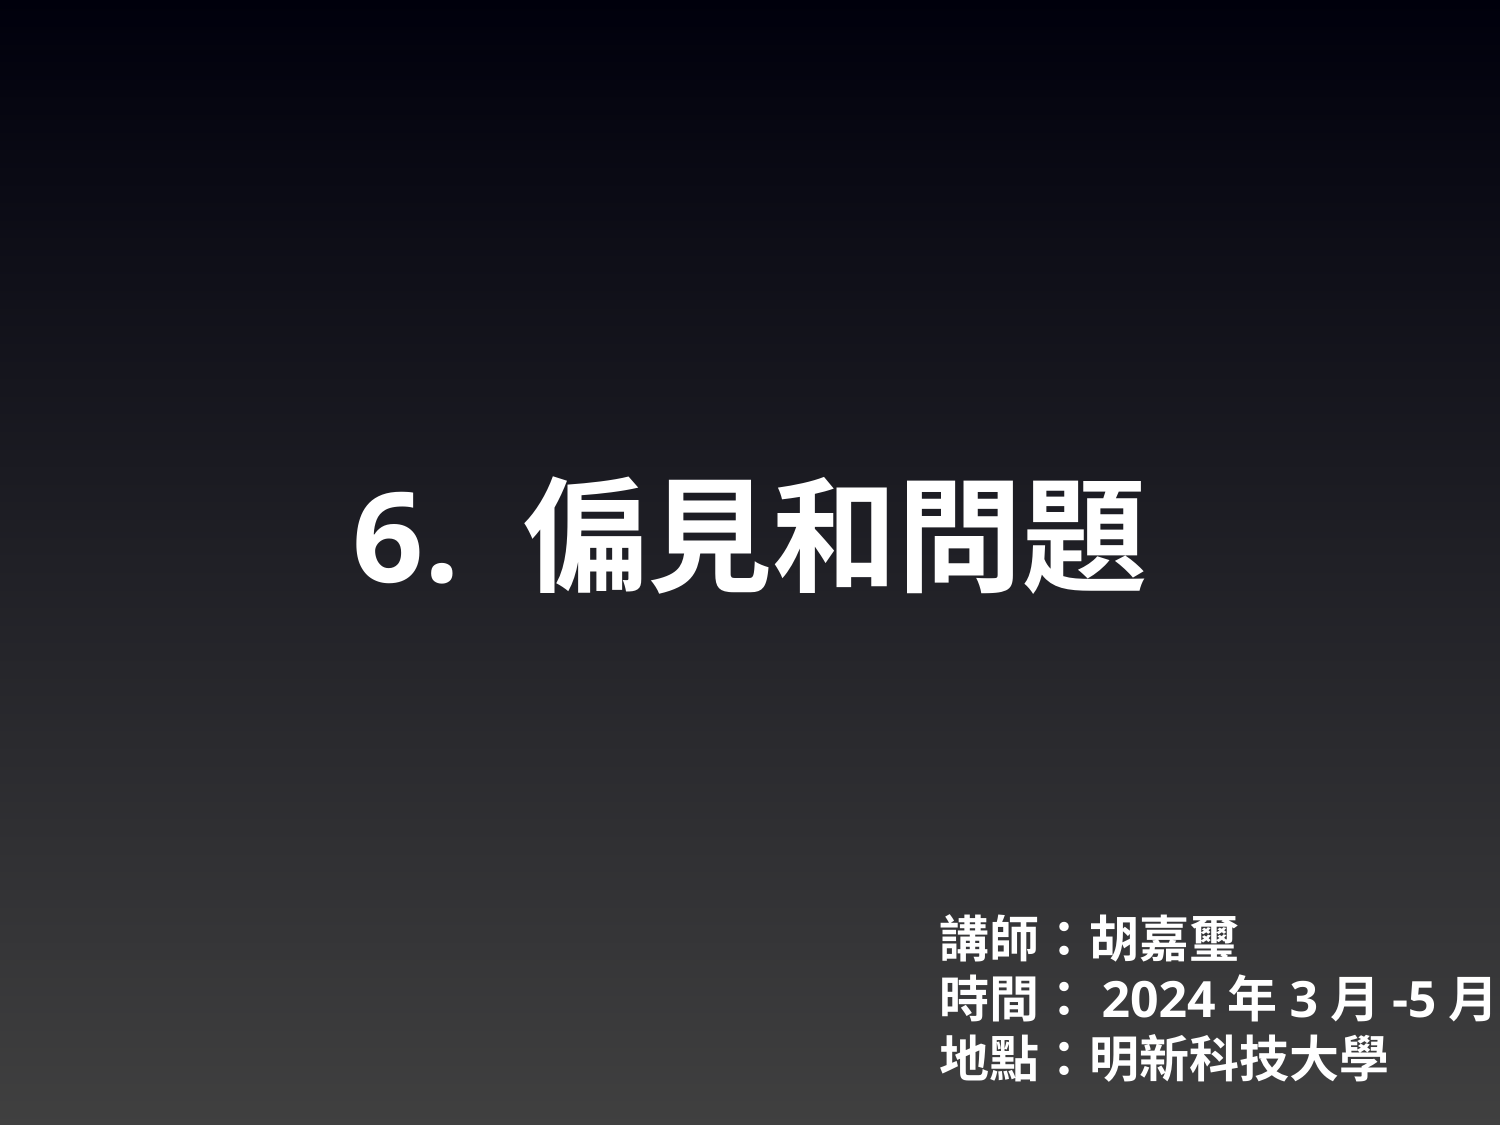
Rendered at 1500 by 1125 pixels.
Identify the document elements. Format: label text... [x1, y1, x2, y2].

text_box 6. 偏見和問題 [112, 449, 1388, 615]
text_box 講師：胡嘉璽 時間：2024年3月-5月 地點：明新科技大學 [924, 899, 1500, 1095]
